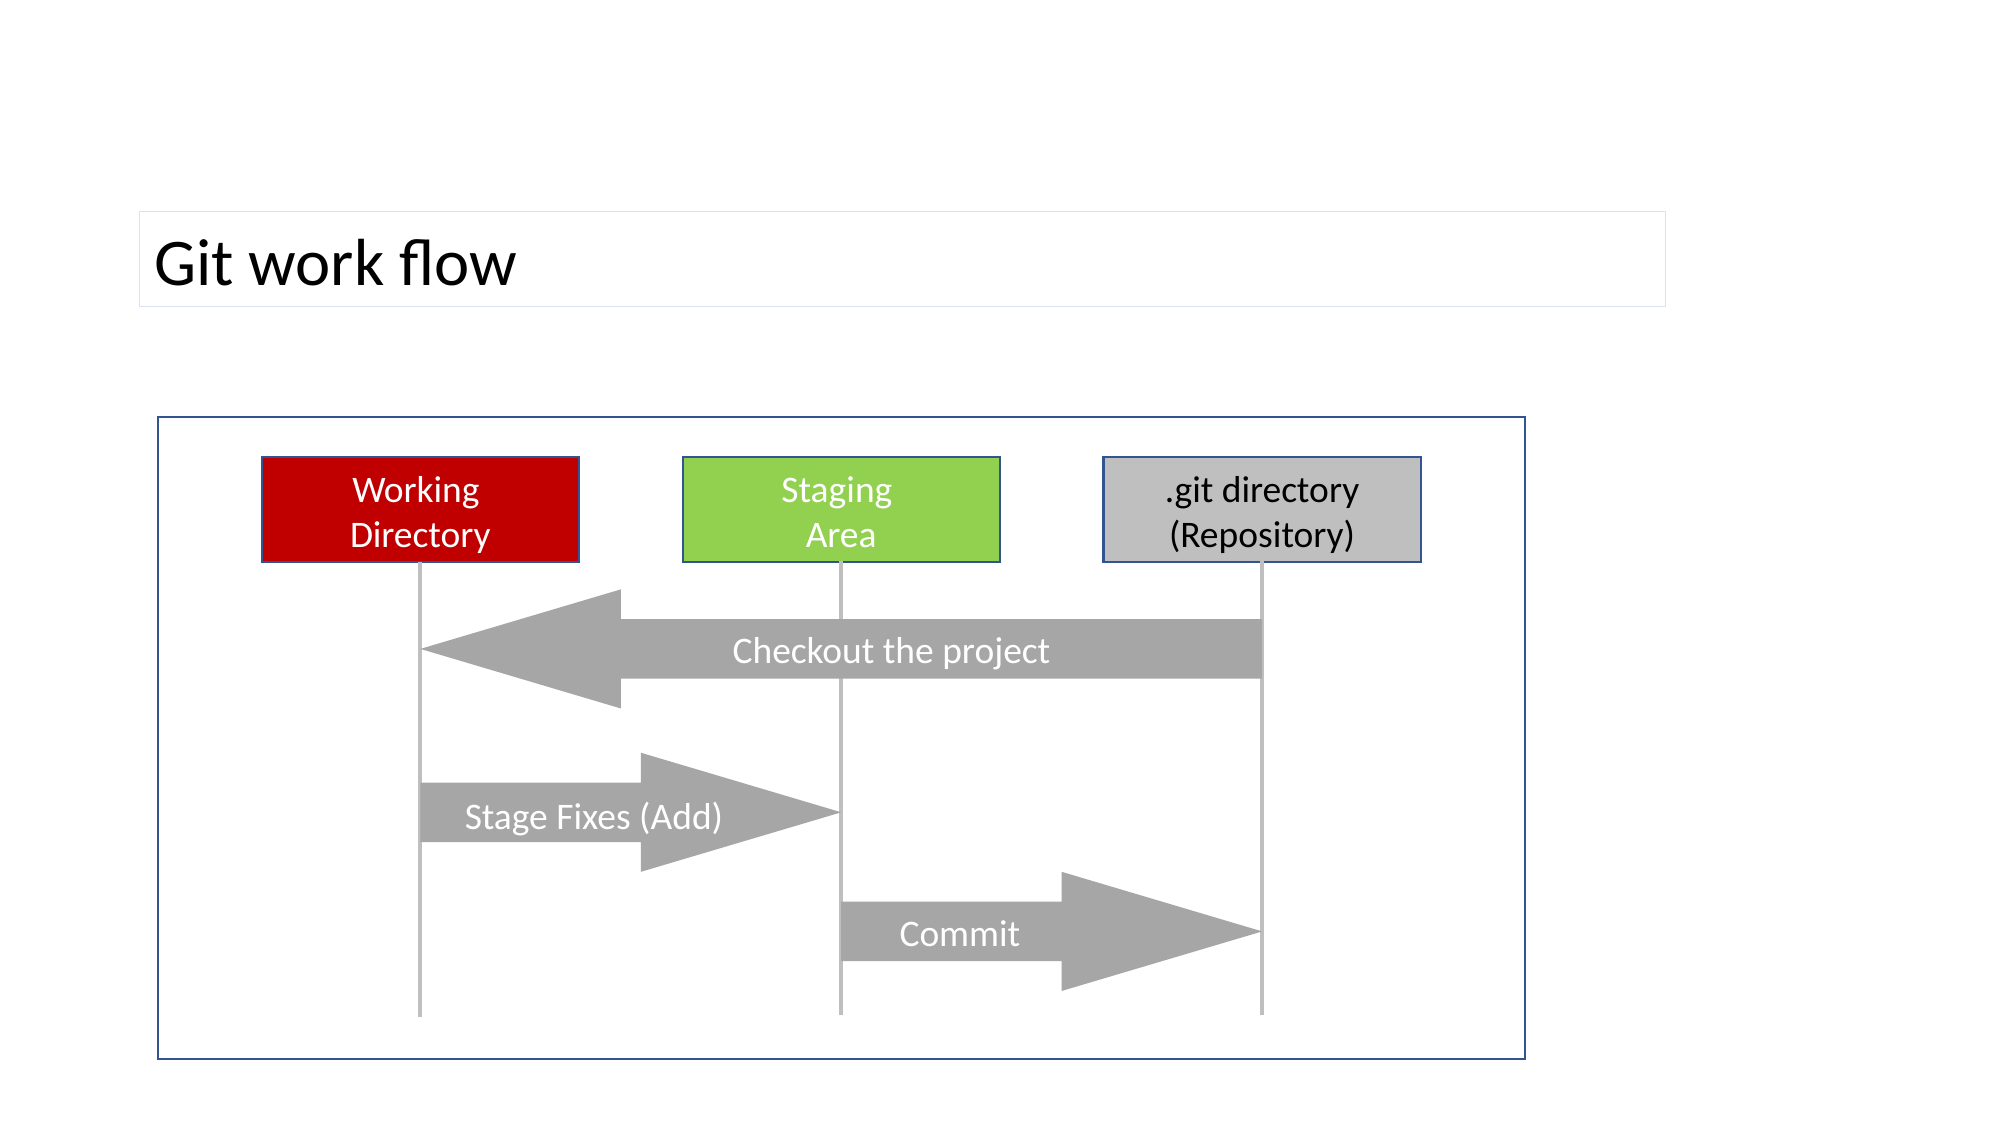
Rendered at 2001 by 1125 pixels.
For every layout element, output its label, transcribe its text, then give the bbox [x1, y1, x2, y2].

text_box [157, 417, 1525, 1060]
text_box Git work flow [139, 211, 1666, 307]
